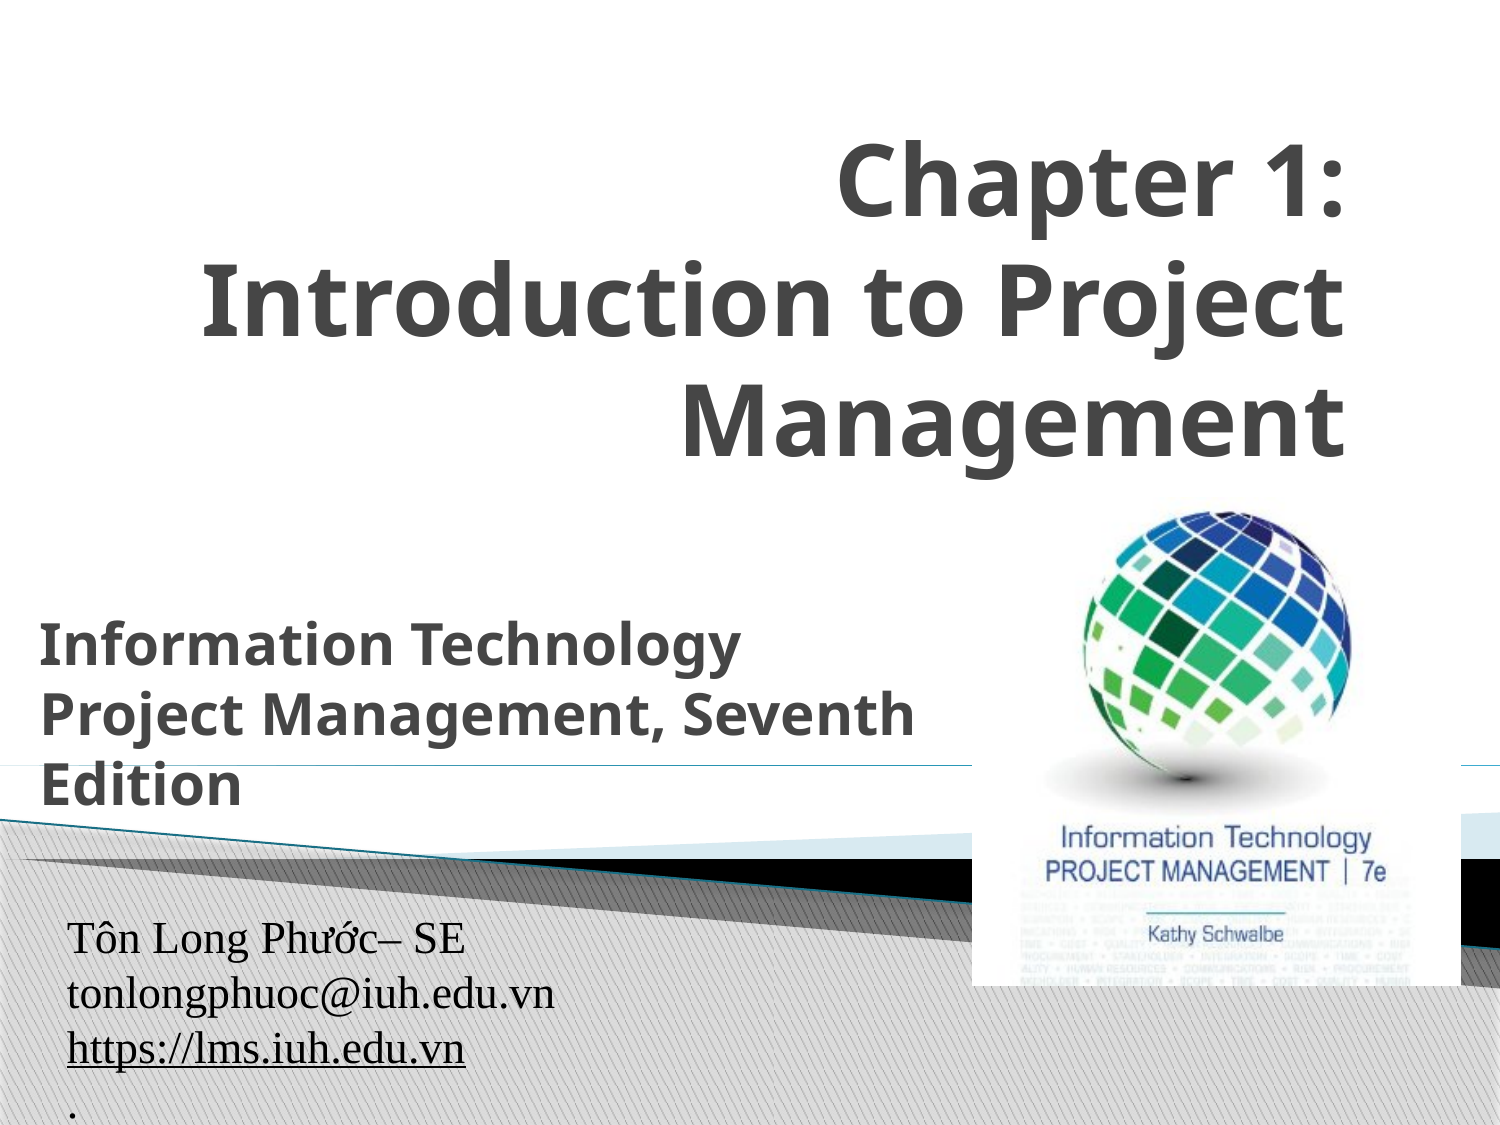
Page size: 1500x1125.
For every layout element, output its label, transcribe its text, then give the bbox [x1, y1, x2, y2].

title Chapter 1: Introduction to Project Management [87, 262, 1363, 484]
text_box Tôn Long Phước– SE tonlongphuoc@iuh.edu.vn https://lms.iuh.edu.vn . [52, 899, 583, 1125]
text_box Information Technology Project Management, Seventh Edition [24, 599, 966, 822]
picture [5, 497, 1500, 989]
